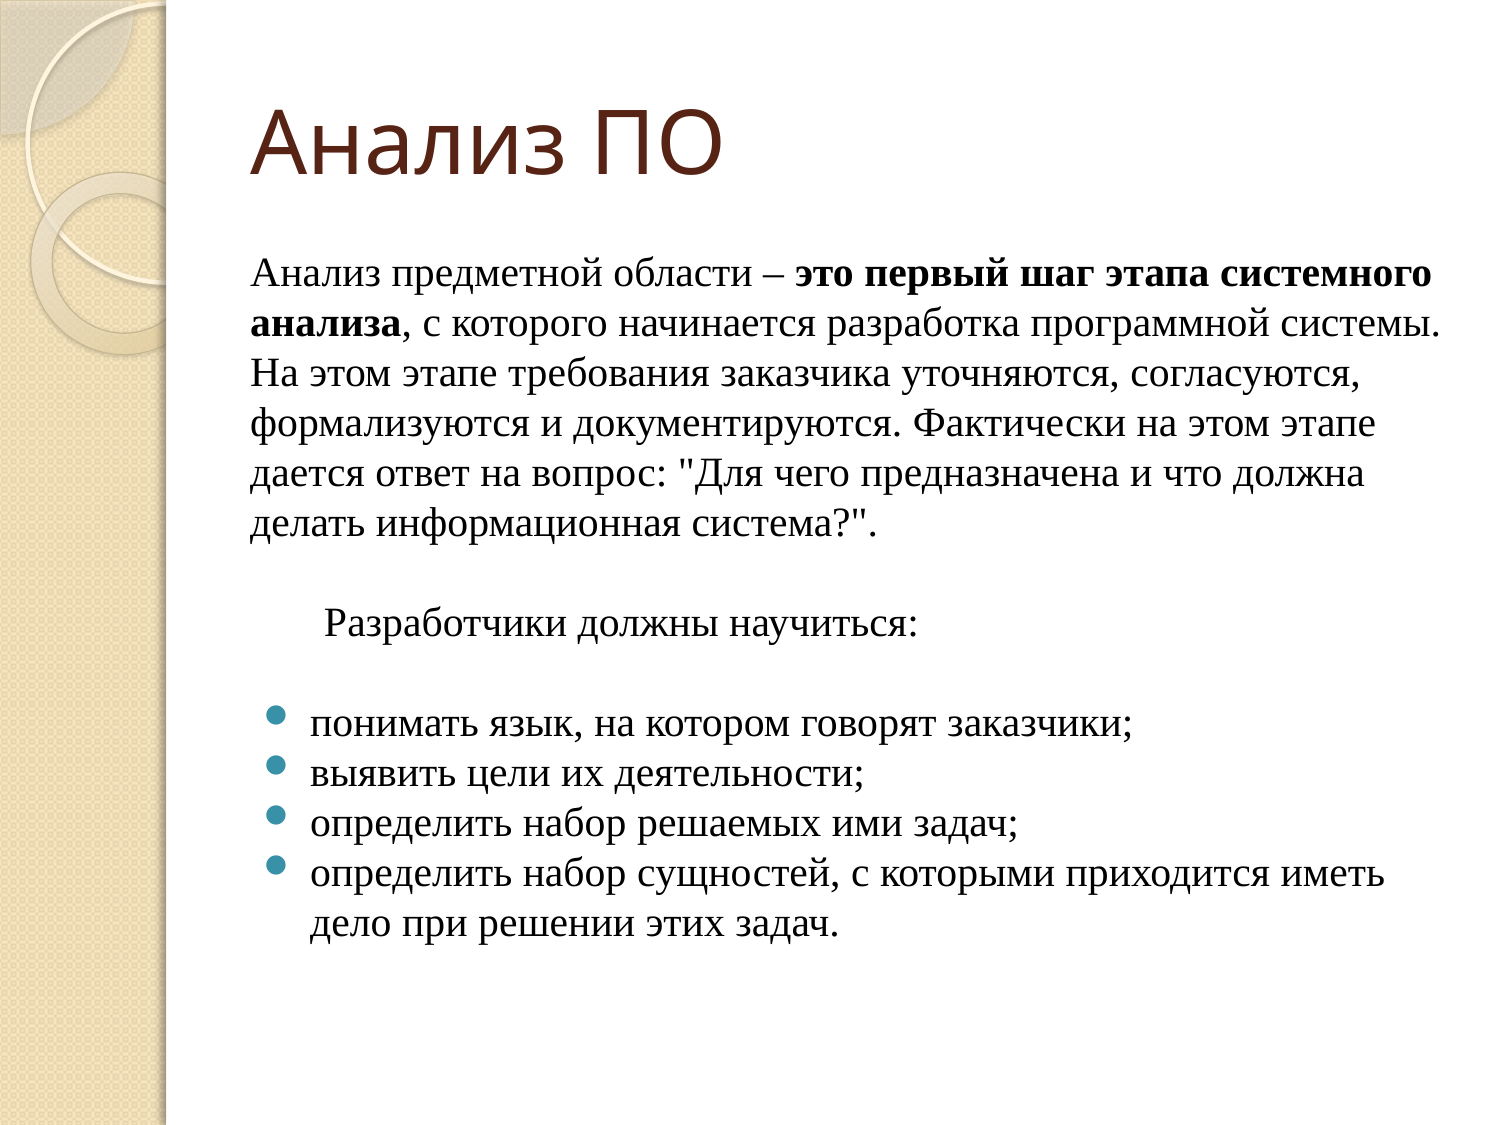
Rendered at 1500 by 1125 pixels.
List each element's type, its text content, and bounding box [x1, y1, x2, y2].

title Анализ ПО [235, 45, 1466, 233]
list Анализ предметной области – это первый шаг этапа системного анализа, с которого начинается разработка программной системы. На этом этапе требования заказчика уточняются, согласуются, формализуются и документируются. Фактически на этом этапе дается ответ на вопрос: "Для чего предназначена и что должна делать информационная система?". Разработчики должны научиться: понимать язык, на котором говорят заказчики; выявить цели их деятельности; определить набор решаемых ими задач; определить набор сущностей, с которыми приходится иметь дело при решении этих задач. [235, 237, 1466, 1025]
